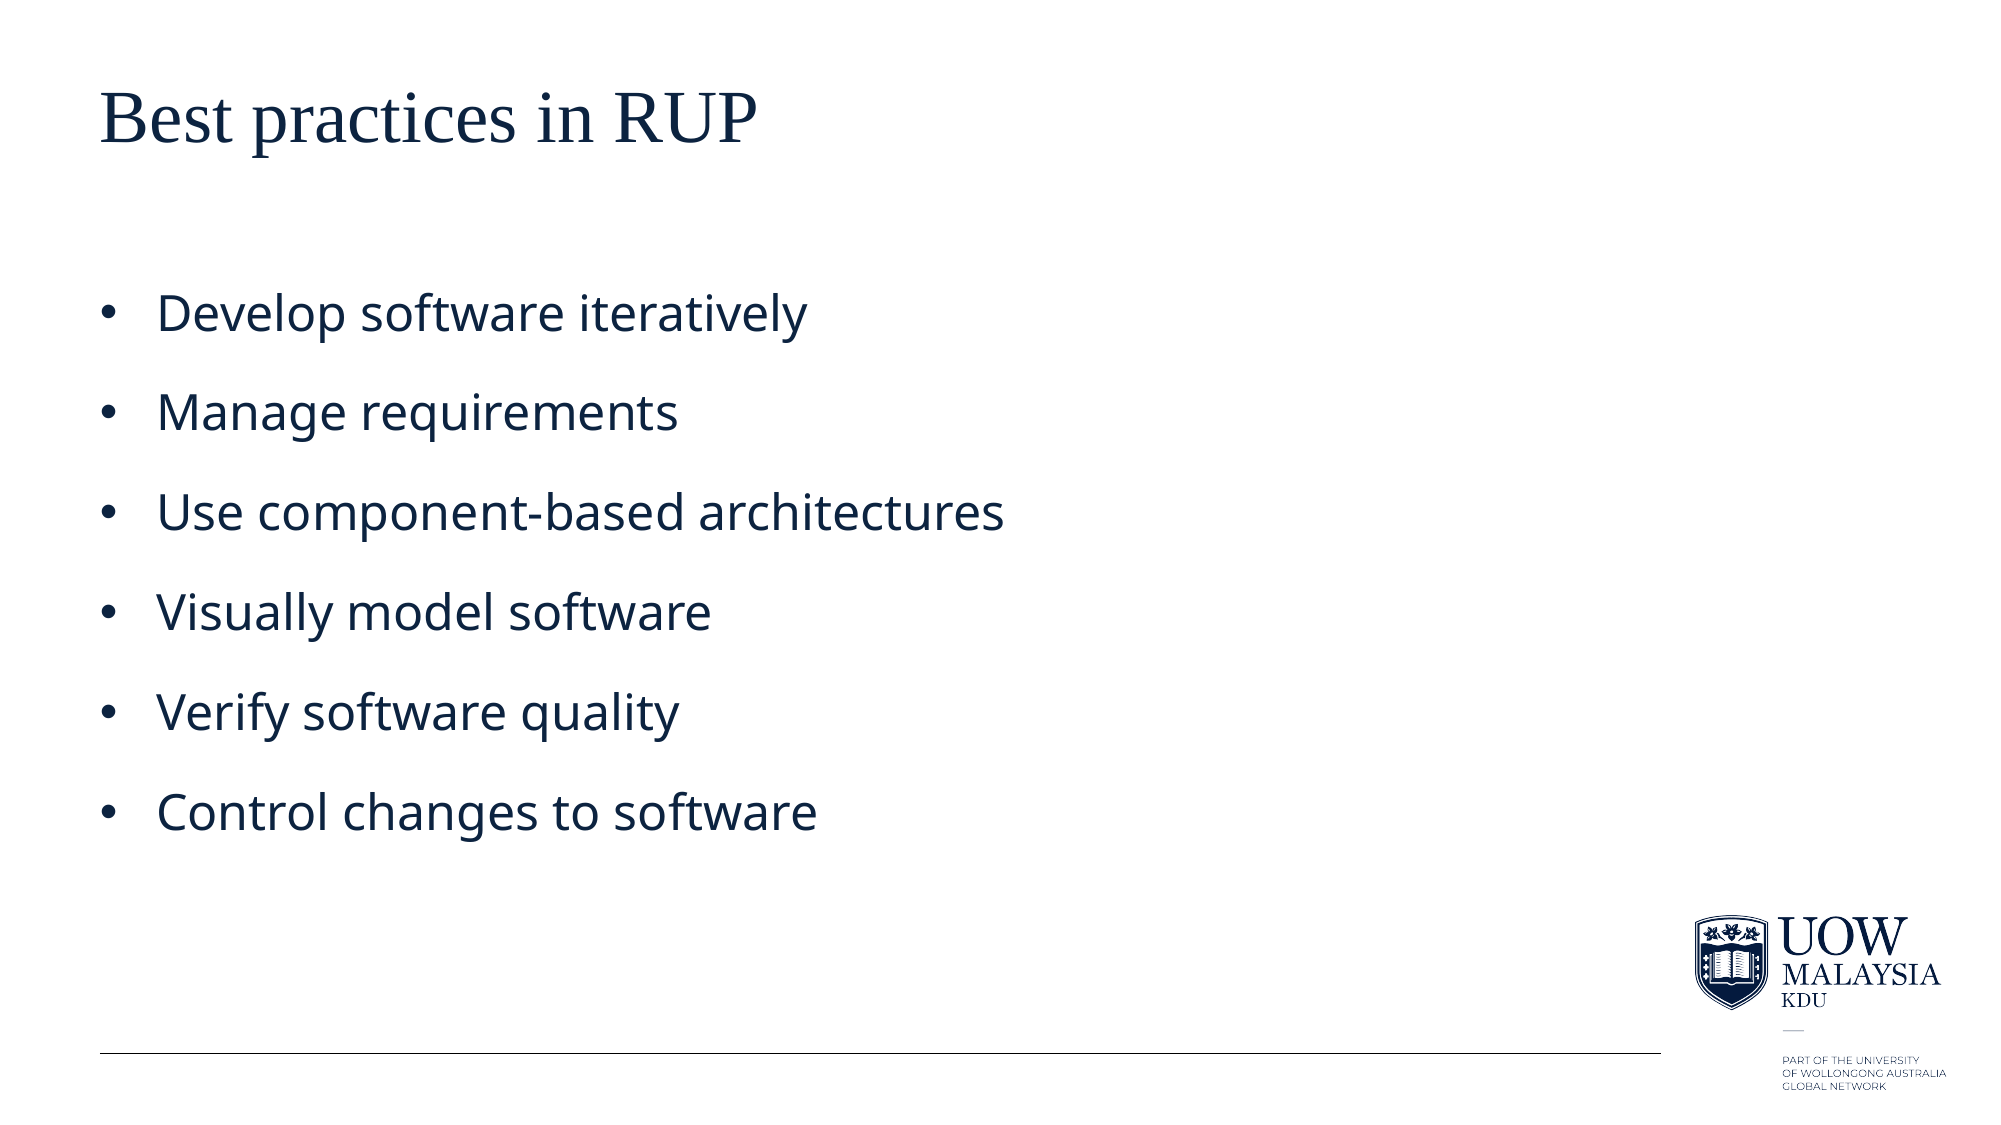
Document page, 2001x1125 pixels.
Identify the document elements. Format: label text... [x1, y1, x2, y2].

title Best practices in RUP [99, 67, 1661, 207]
list Develop software iteratively Manage requirements Use component-based architectures Visually model software Verify software quality Control changes to software [99, 250, 1693, 978]
picture [1695, 915, 1947, 1091]
